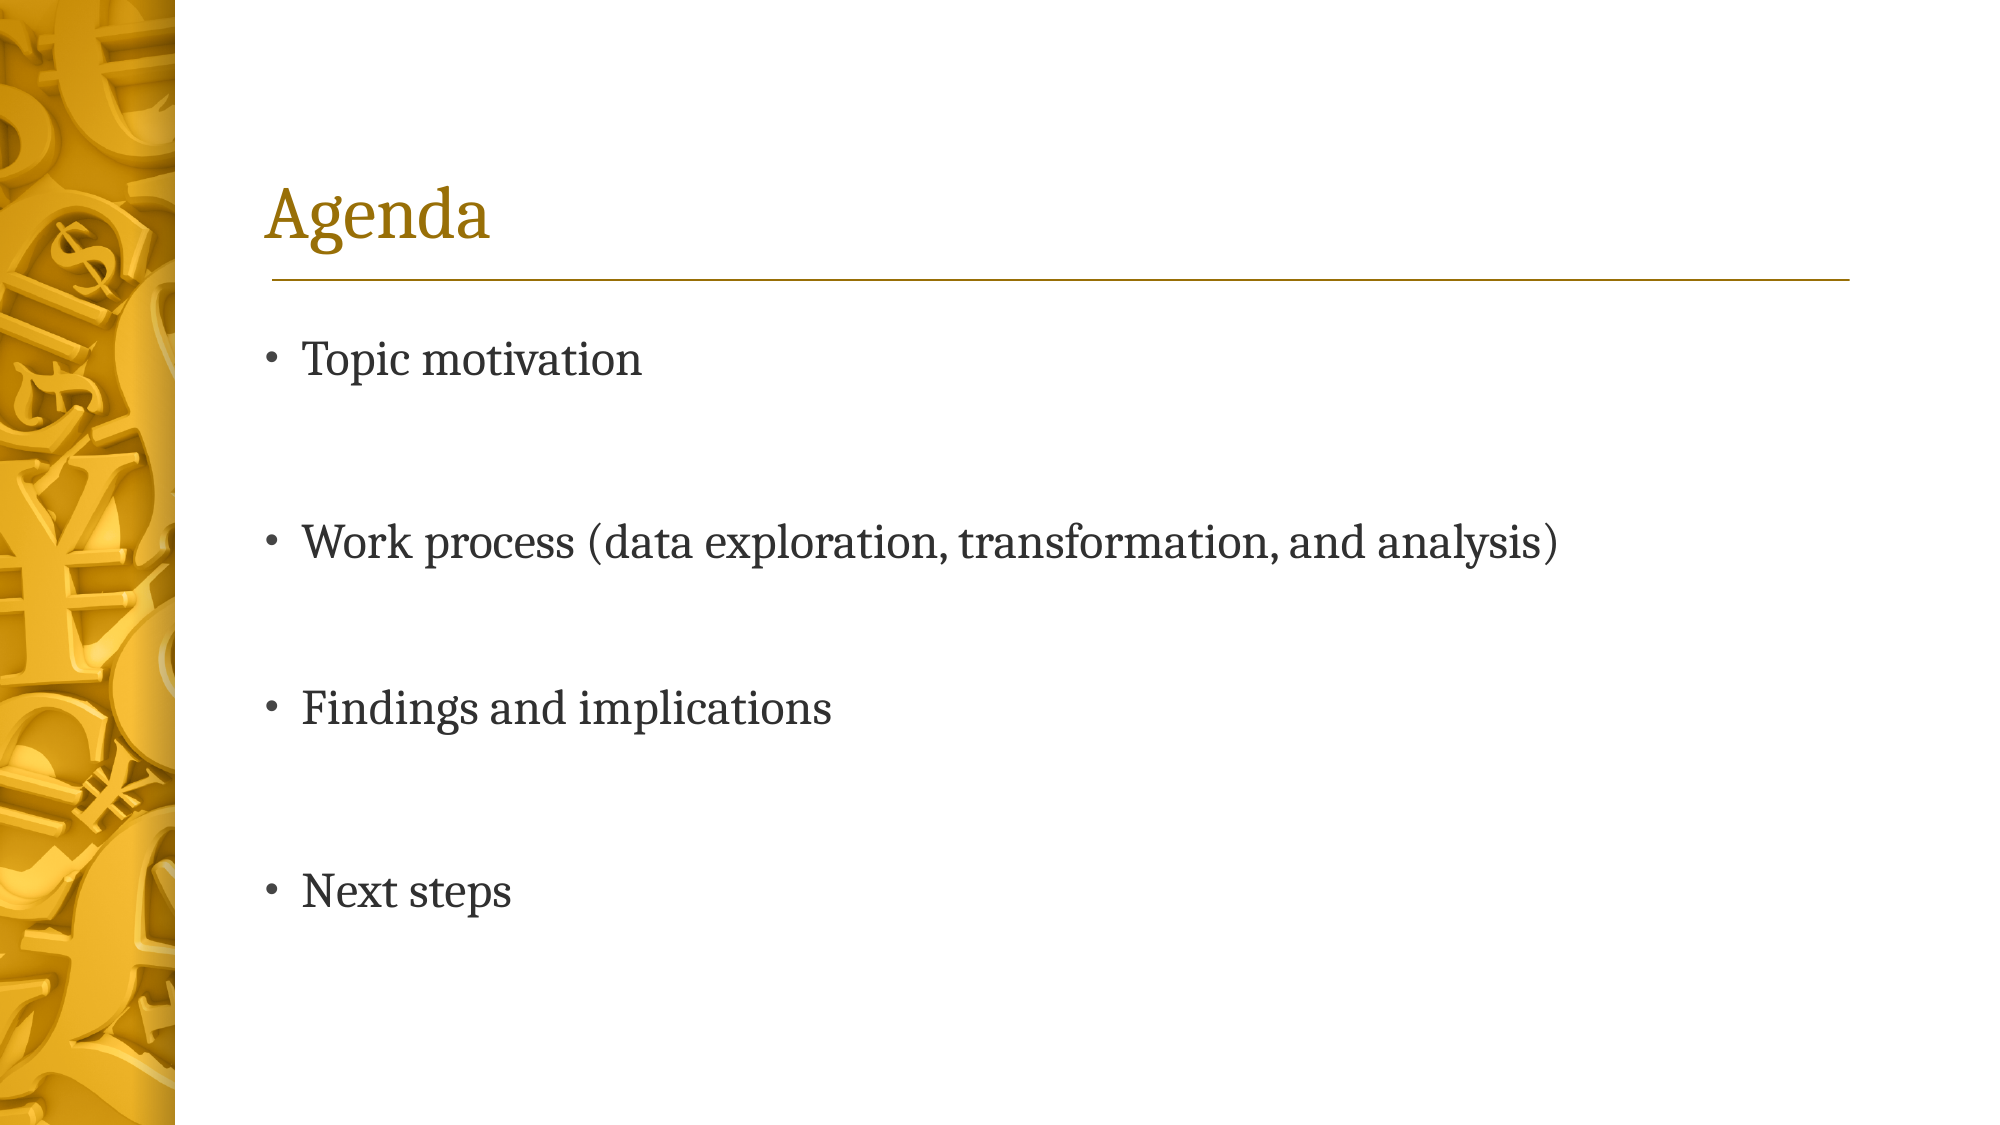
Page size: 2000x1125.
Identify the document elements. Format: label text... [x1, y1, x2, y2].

list Topic motivation Work process (data exploration, transformation, and analysis) Findings and implications Next steps [249, 324, 1863, 1012]
picture [0, 0, 175, 1125]
title Agenda [249, 62, 1863, 263]
